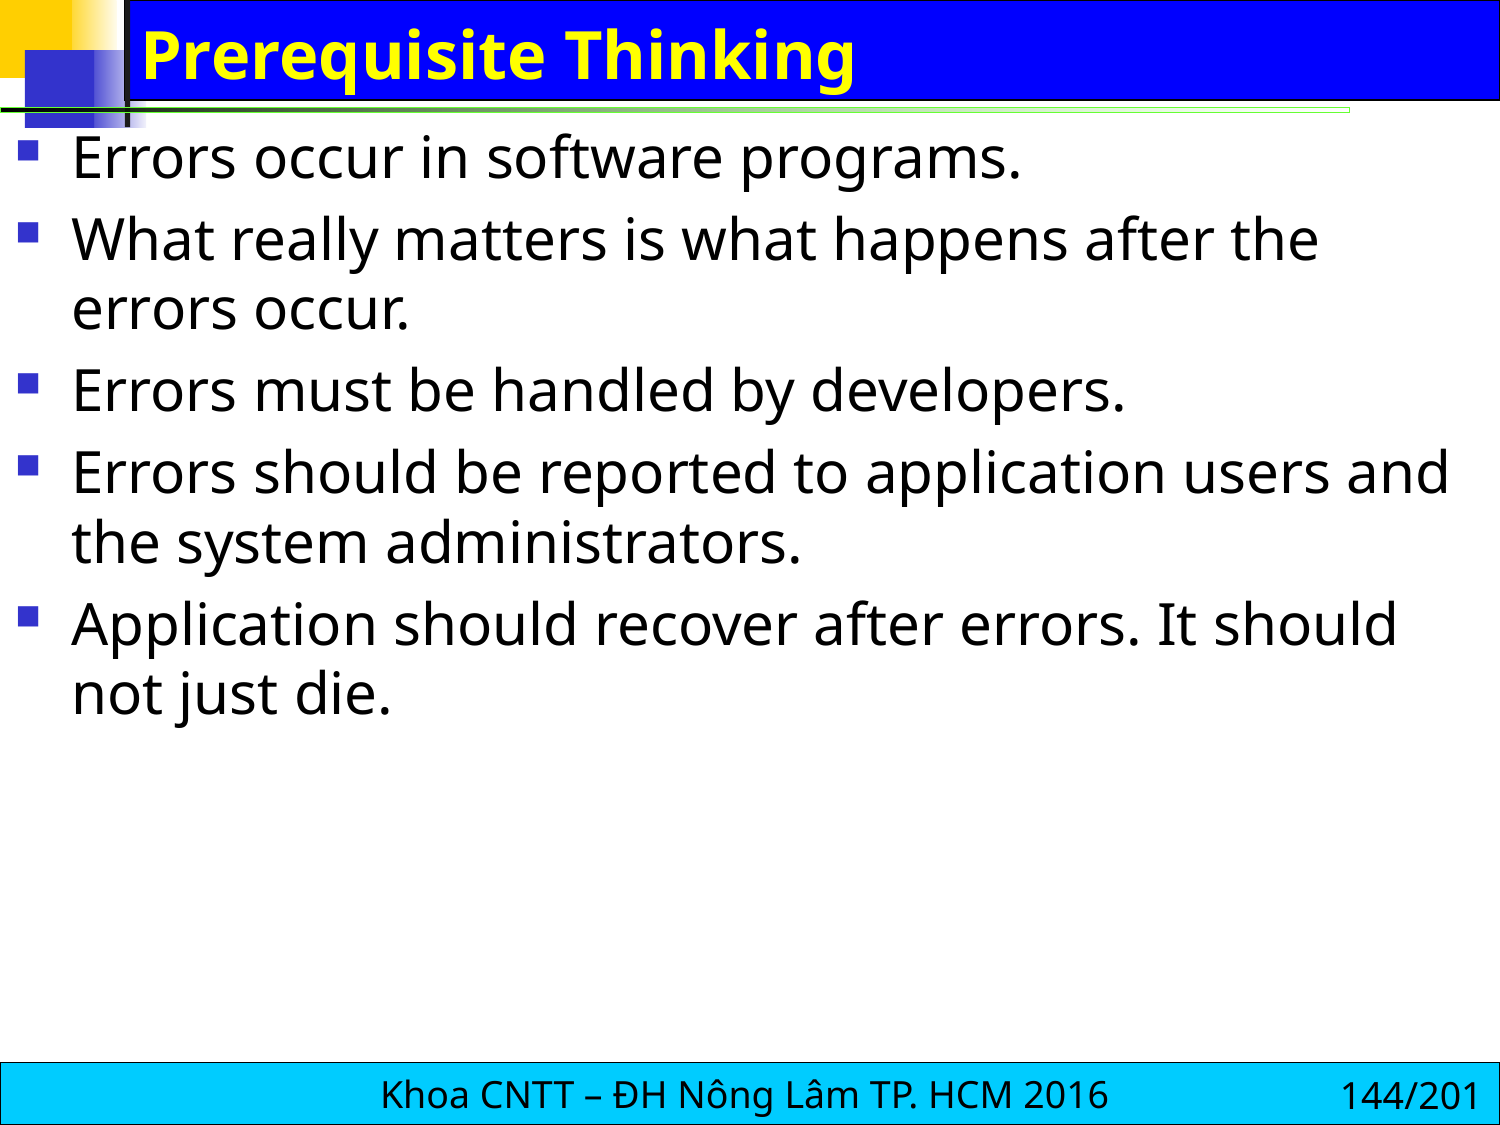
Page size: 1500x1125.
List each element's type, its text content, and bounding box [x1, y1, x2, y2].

list Errors occur in software programs. What really matters is what happens after the errors occur. Errors must be handled by developers. Errors should be reported to application users and the system administrators. Application should recover after errors. It should not just die. [0, 112, 1500, 1051]
title Prerequisite Thinking [124, 12, 1467, 101]
